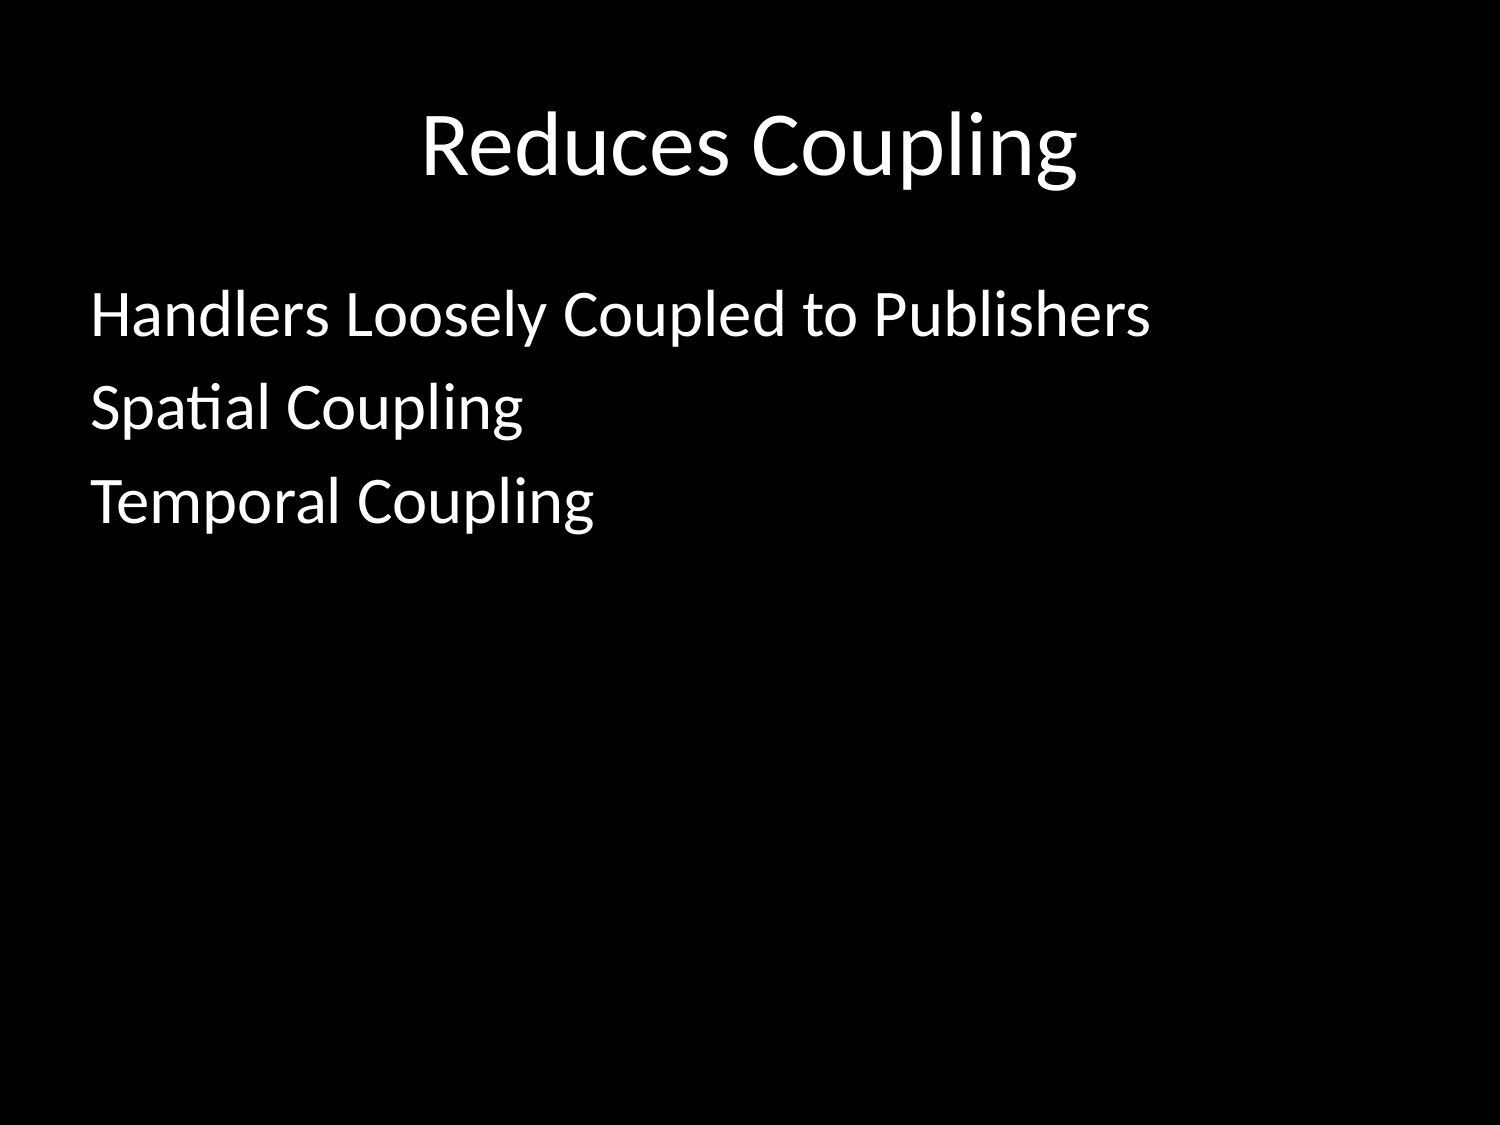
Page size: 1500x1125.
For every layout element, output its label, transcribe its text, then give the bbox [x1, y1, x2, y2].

list Handlers Loosely Coupled to Publishers Spatial Coupling Temporal Coupling [75, 262, 1425, 1005]
title Reduces Coupling [75, 45, 1425, 233]
